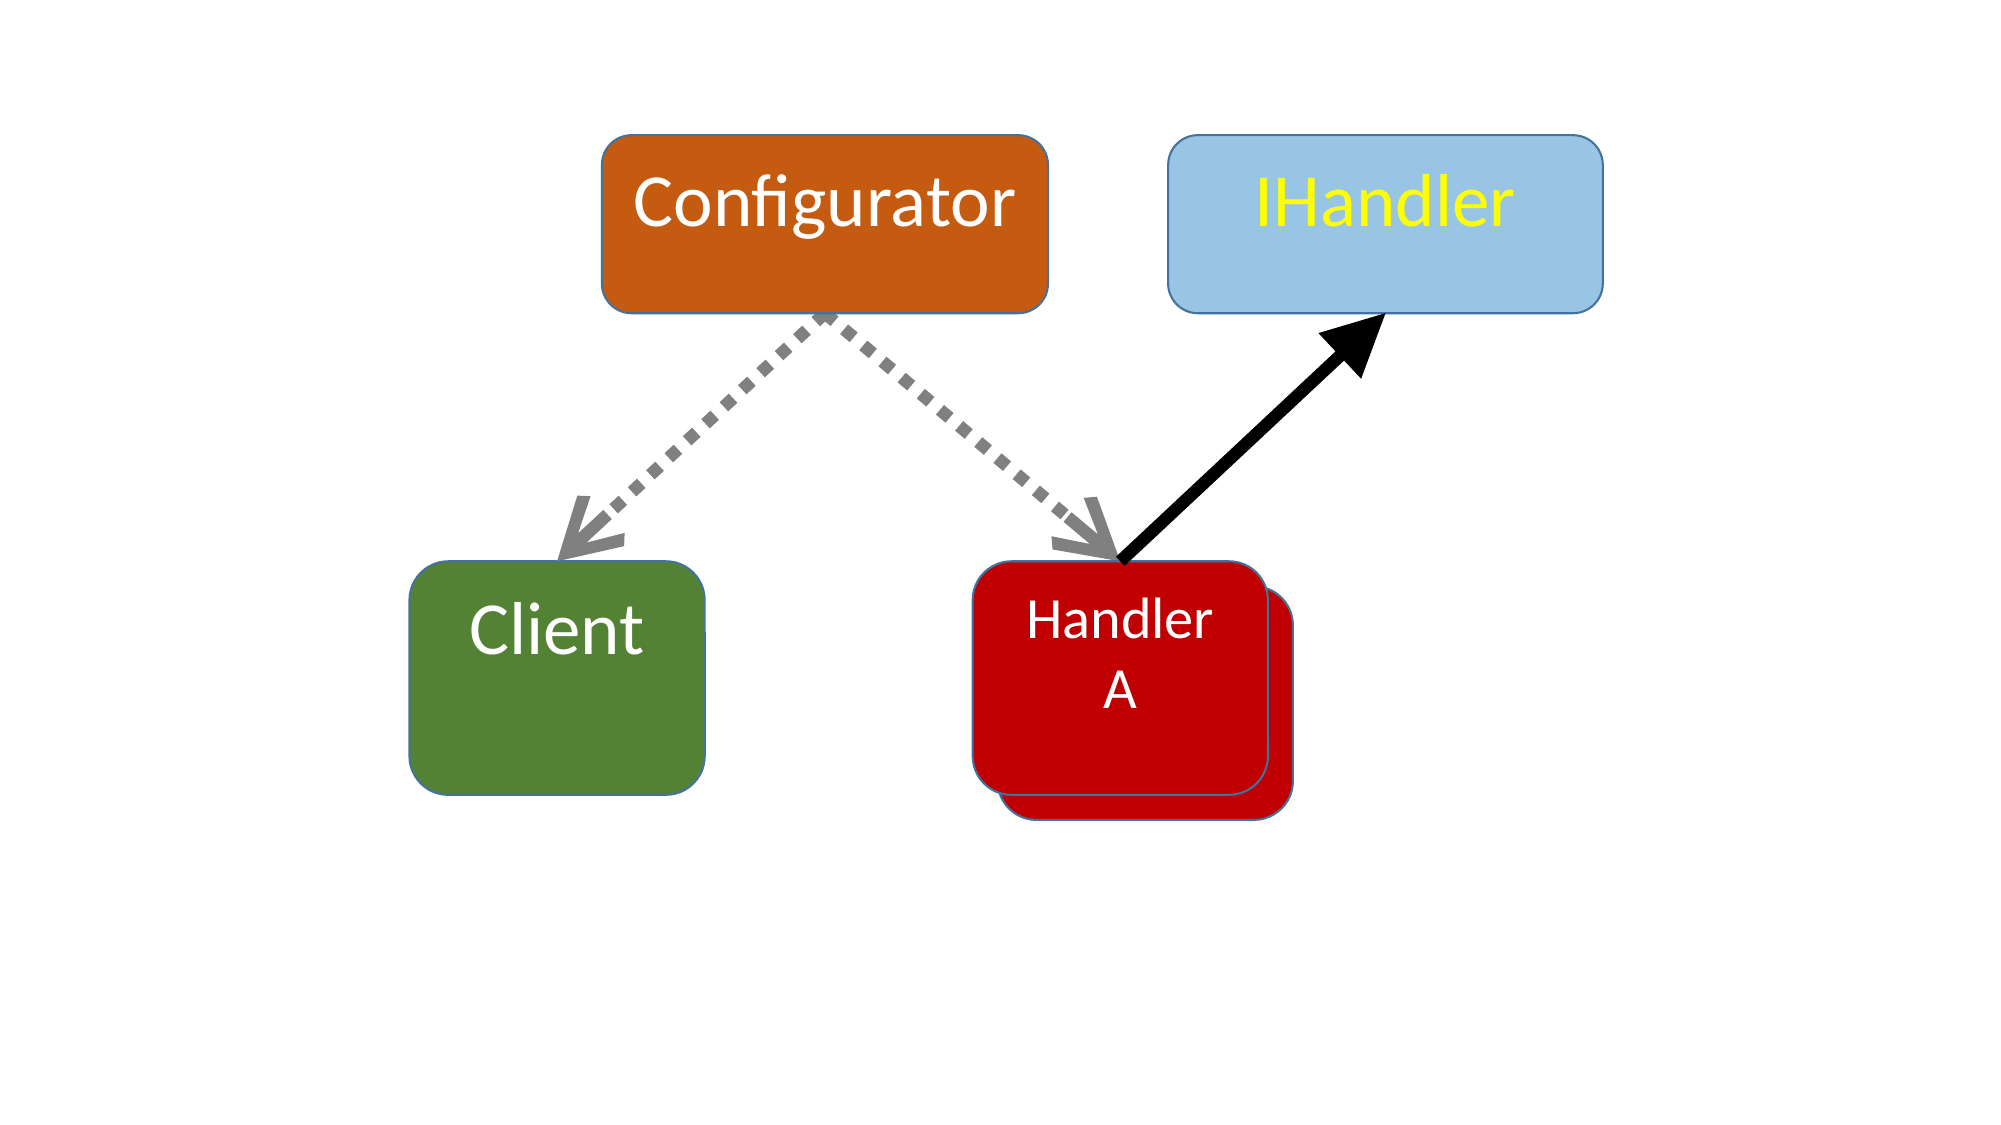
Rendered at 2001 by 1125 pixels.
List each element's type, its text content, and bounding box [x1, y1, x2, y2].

text_box Configurator [600, 134, 1050, 313]
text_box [556, 313, 824, 562]
text_box Handler A [971, 562, 1270, 796]
text_box Client [408, 560, 706, 796]
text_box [1120, 313, 1386, 562]
text_box IHandler [1167, 134, 1604, 315]
text_box [998, 587, 1294, 821]
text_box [824, 313, 1120, 562]
